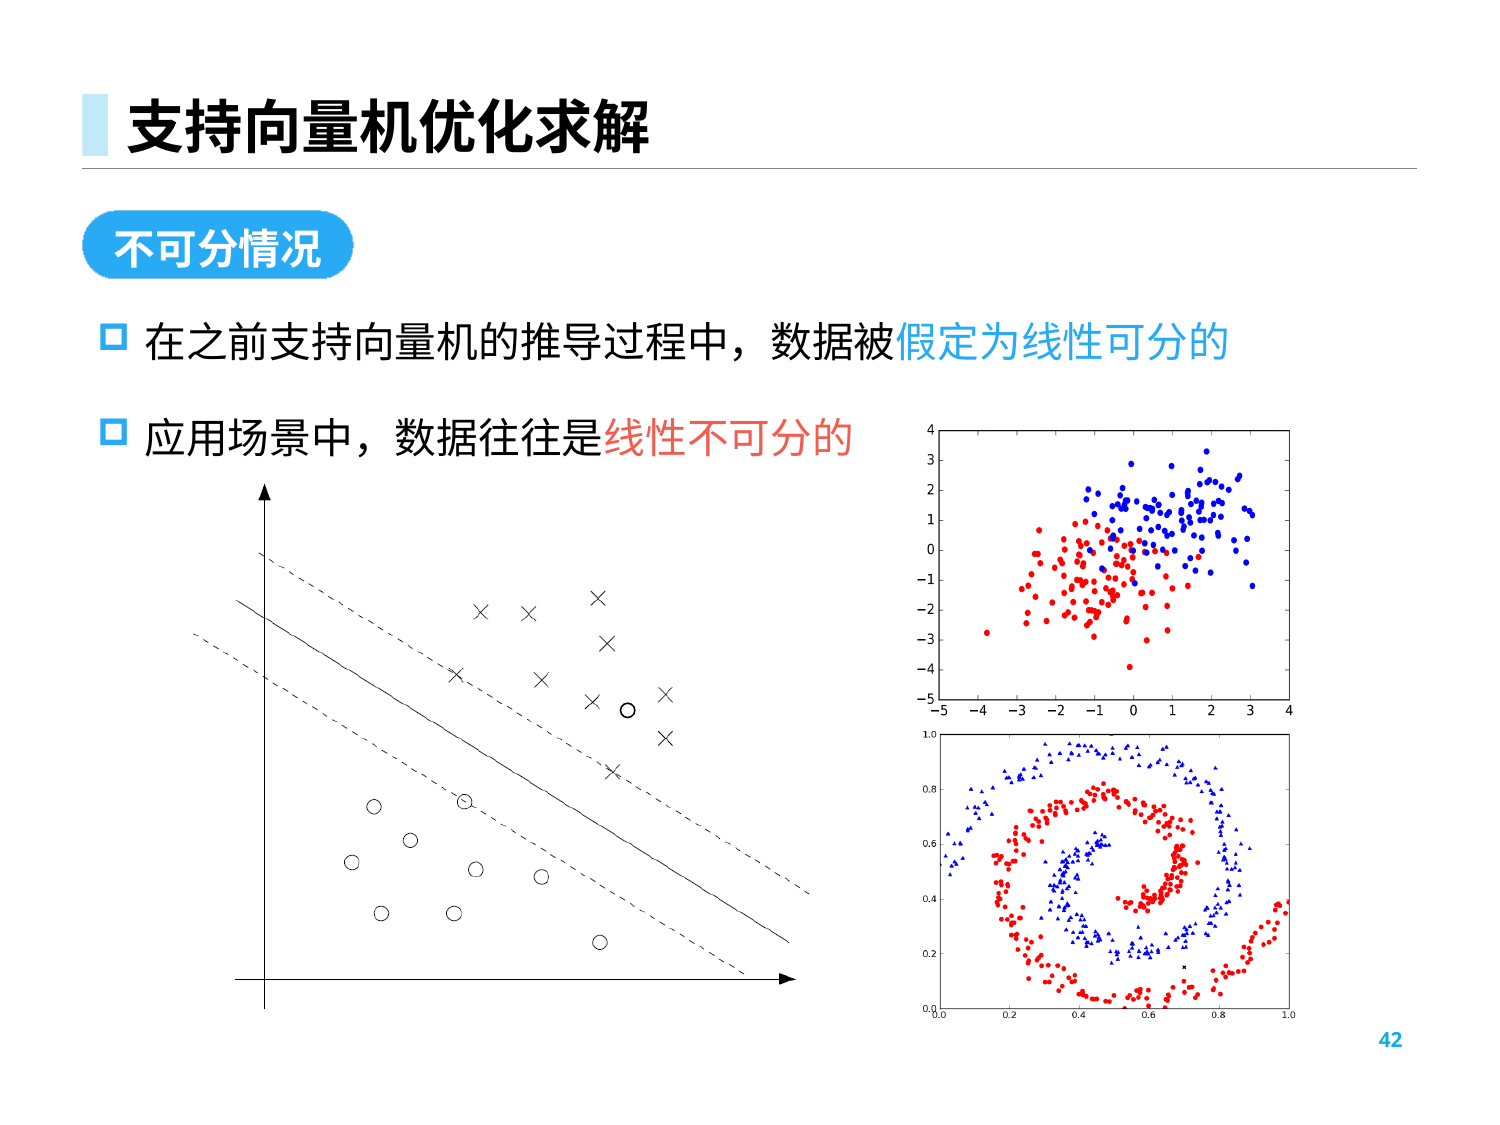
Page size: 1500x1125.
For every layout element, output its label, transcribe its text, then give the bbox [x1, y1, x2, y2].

picture [915, 419, 1302, 721]
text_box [169, 480, 822, 1015]
title 支持向量机优化求解 [111, 0, 1447, 169]
text_box 在之前支持向量机的推导过程中，数据被假定为线性可分的 应用场景中，数据往往是线性不可分的 [82, 283, 1339, 502]
slide_number 42 [1059, 1023, 1418, 1058]
picture [912, 723, 1301, 1026]
text_box 不可分情况 [82, 210, 354, 279]
